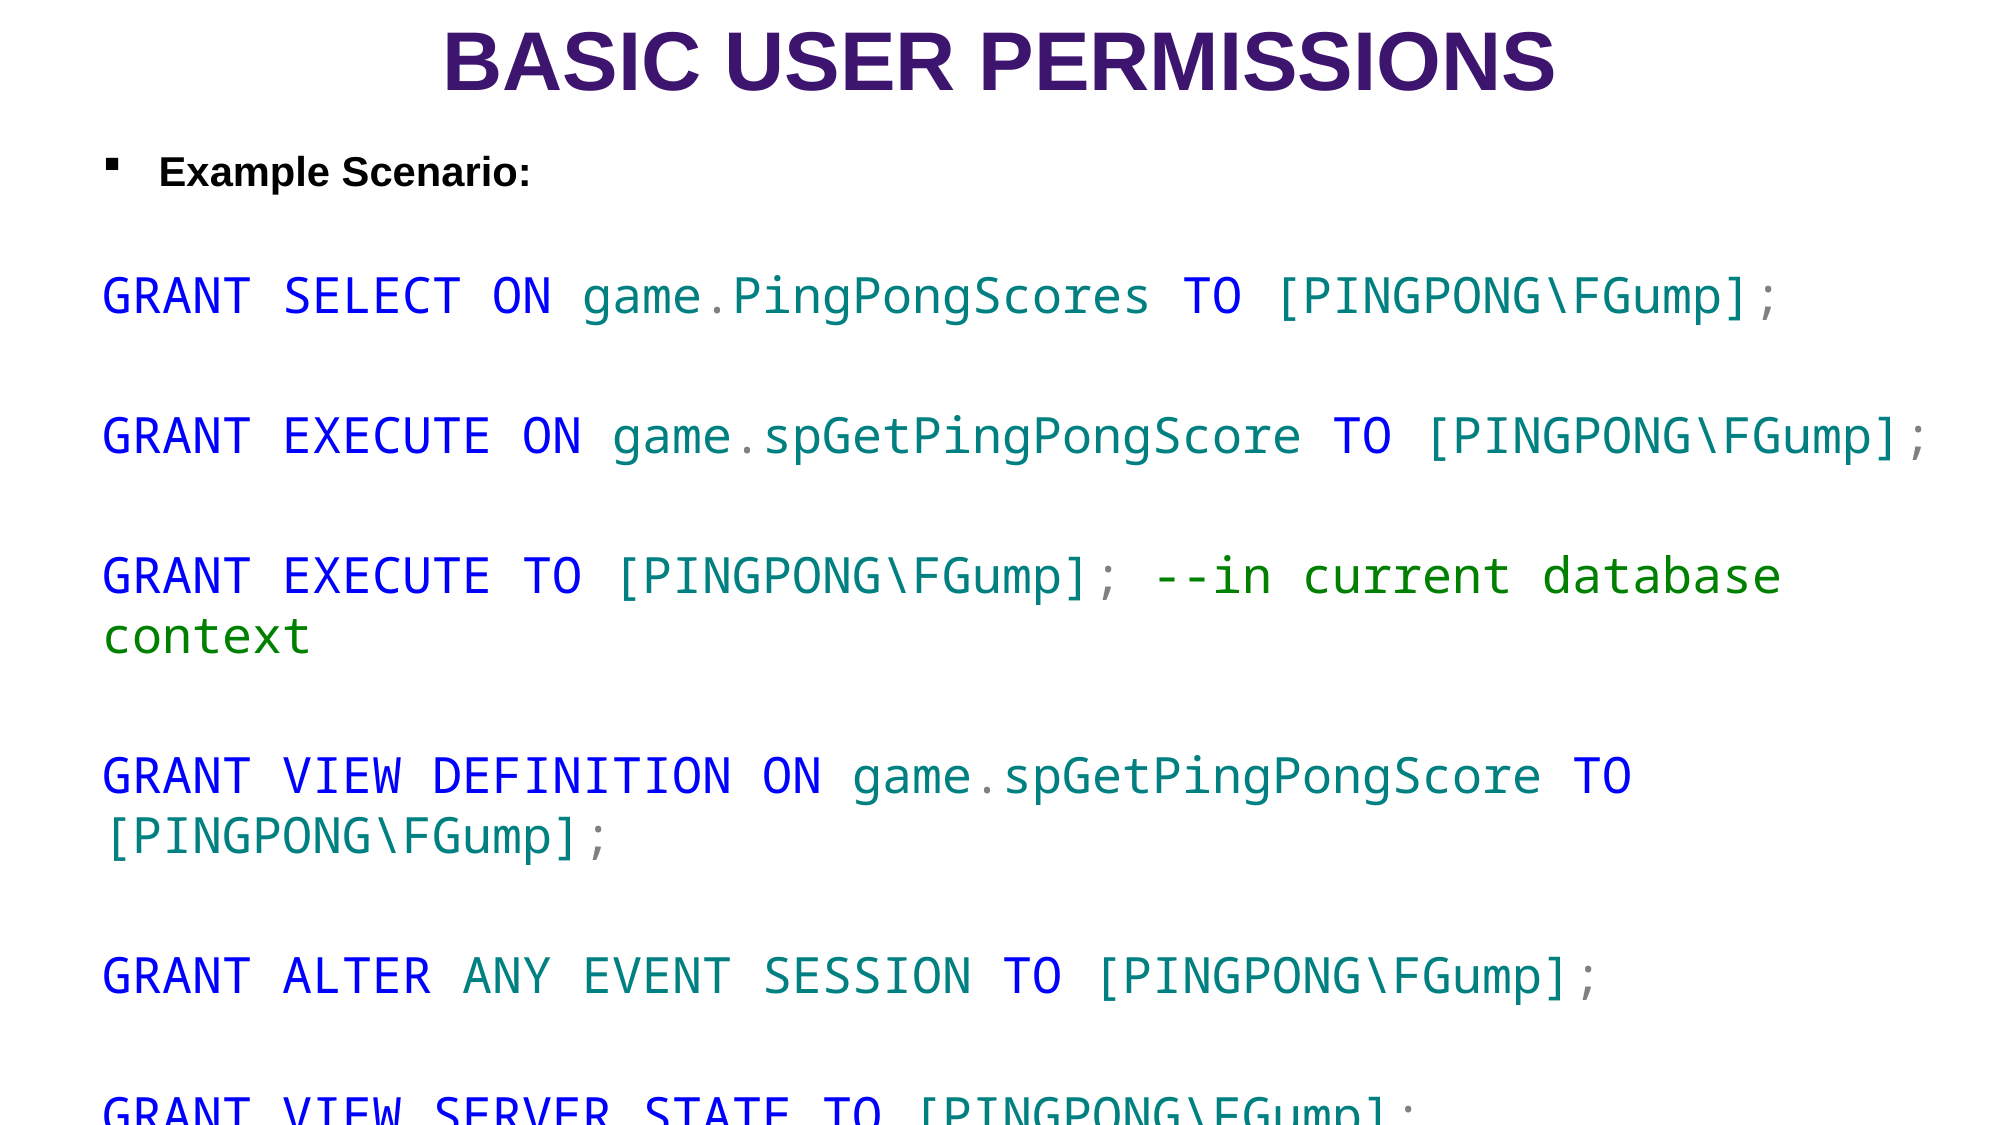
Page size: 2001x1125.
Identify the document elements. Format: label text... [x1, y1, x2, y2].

list Example Scenario: GRANT SELECT ON game.PingPongScores TO [PINGPONG\FGump]; GRANT EXECUTE ON game.spGetPingPongScore TO [PINGPONG\FGump]; GRANT EXECUTE TO [PINGPONG\FGump]; --in current database context GRANT VIEW DEFINITION ON game.spGetPingPongScore TO [PINGPONG\FGump]; GRANT ALTER ANY EVENT SESSION TO [PINGPONG\FGump]; GRANT VIEW SERVER STATE TO [PINGPONG\FGump]; [87, 137, 1975, 1125]
text_box Basic user permissions [0, 0, 2000, 125]
